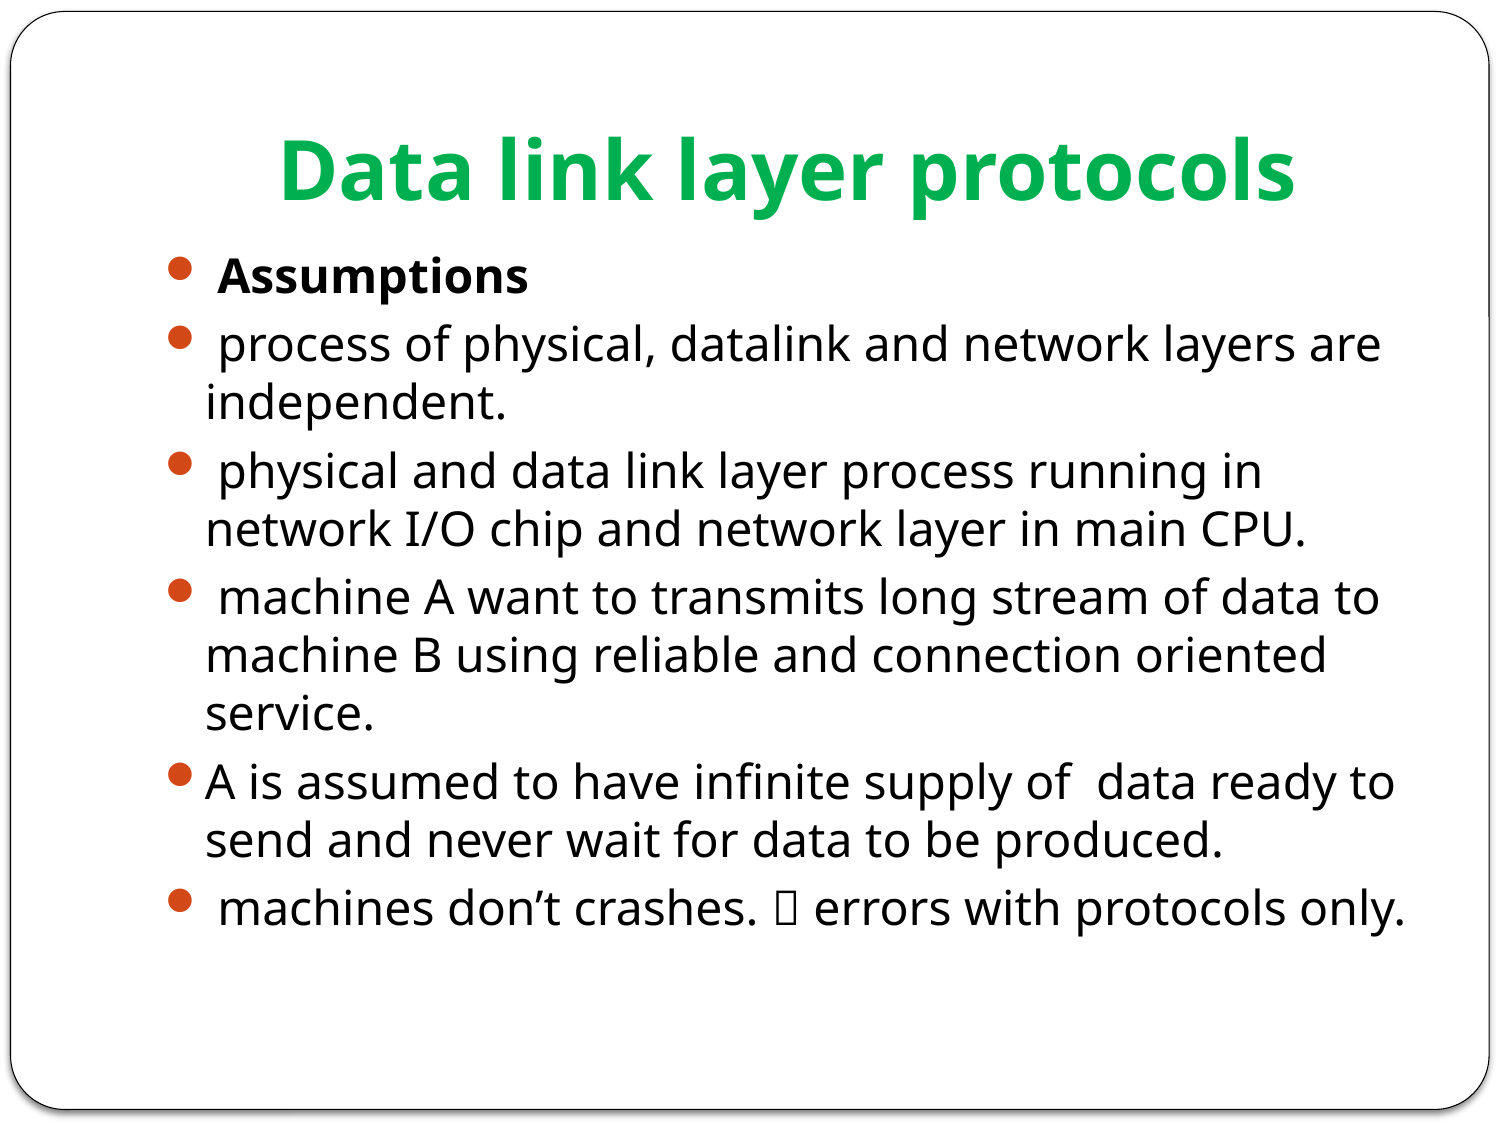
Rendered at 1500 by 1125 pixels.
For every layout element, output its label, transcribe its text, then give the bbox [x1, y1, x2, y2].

title Data link layer protocols [150, 45, 1425, 233]
list Assumptions process of physical, datalink and network layers are independent. physical and data link layer process running in network I/O chip and network layer in main CPU. machine A want to transmits long stream of data to machine B using reliable and connection oriented service. A is assumed to have infinite supply of data ready to send and never wait for data to be produced. machines don’t crashes.  errors with protocols only. [150, 237, 1425, 988]
